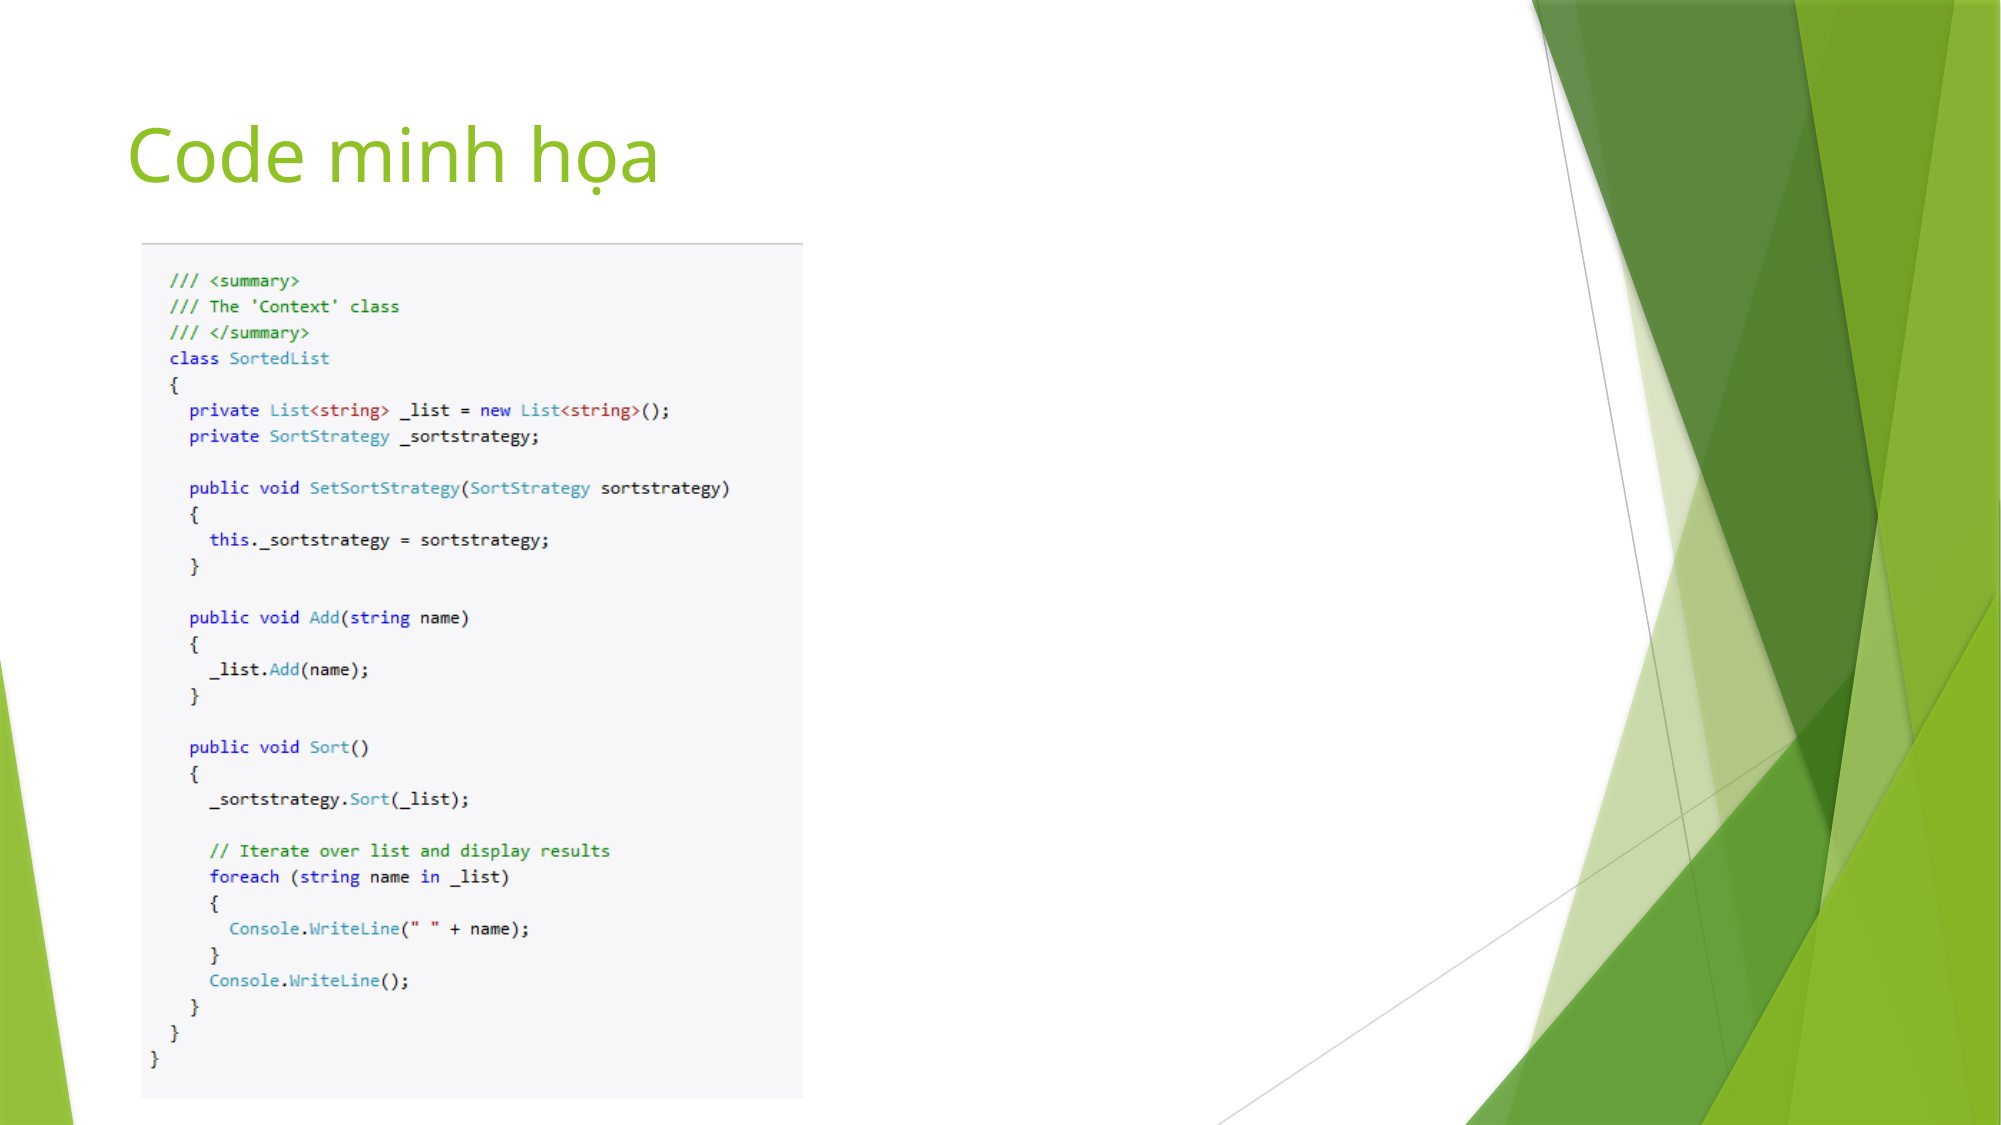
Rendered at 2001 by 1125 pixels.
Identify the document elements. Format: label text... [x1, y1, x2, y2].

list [141, 242, 804, 1098]
title Code minh họa [111, 99, 1522, 317]
